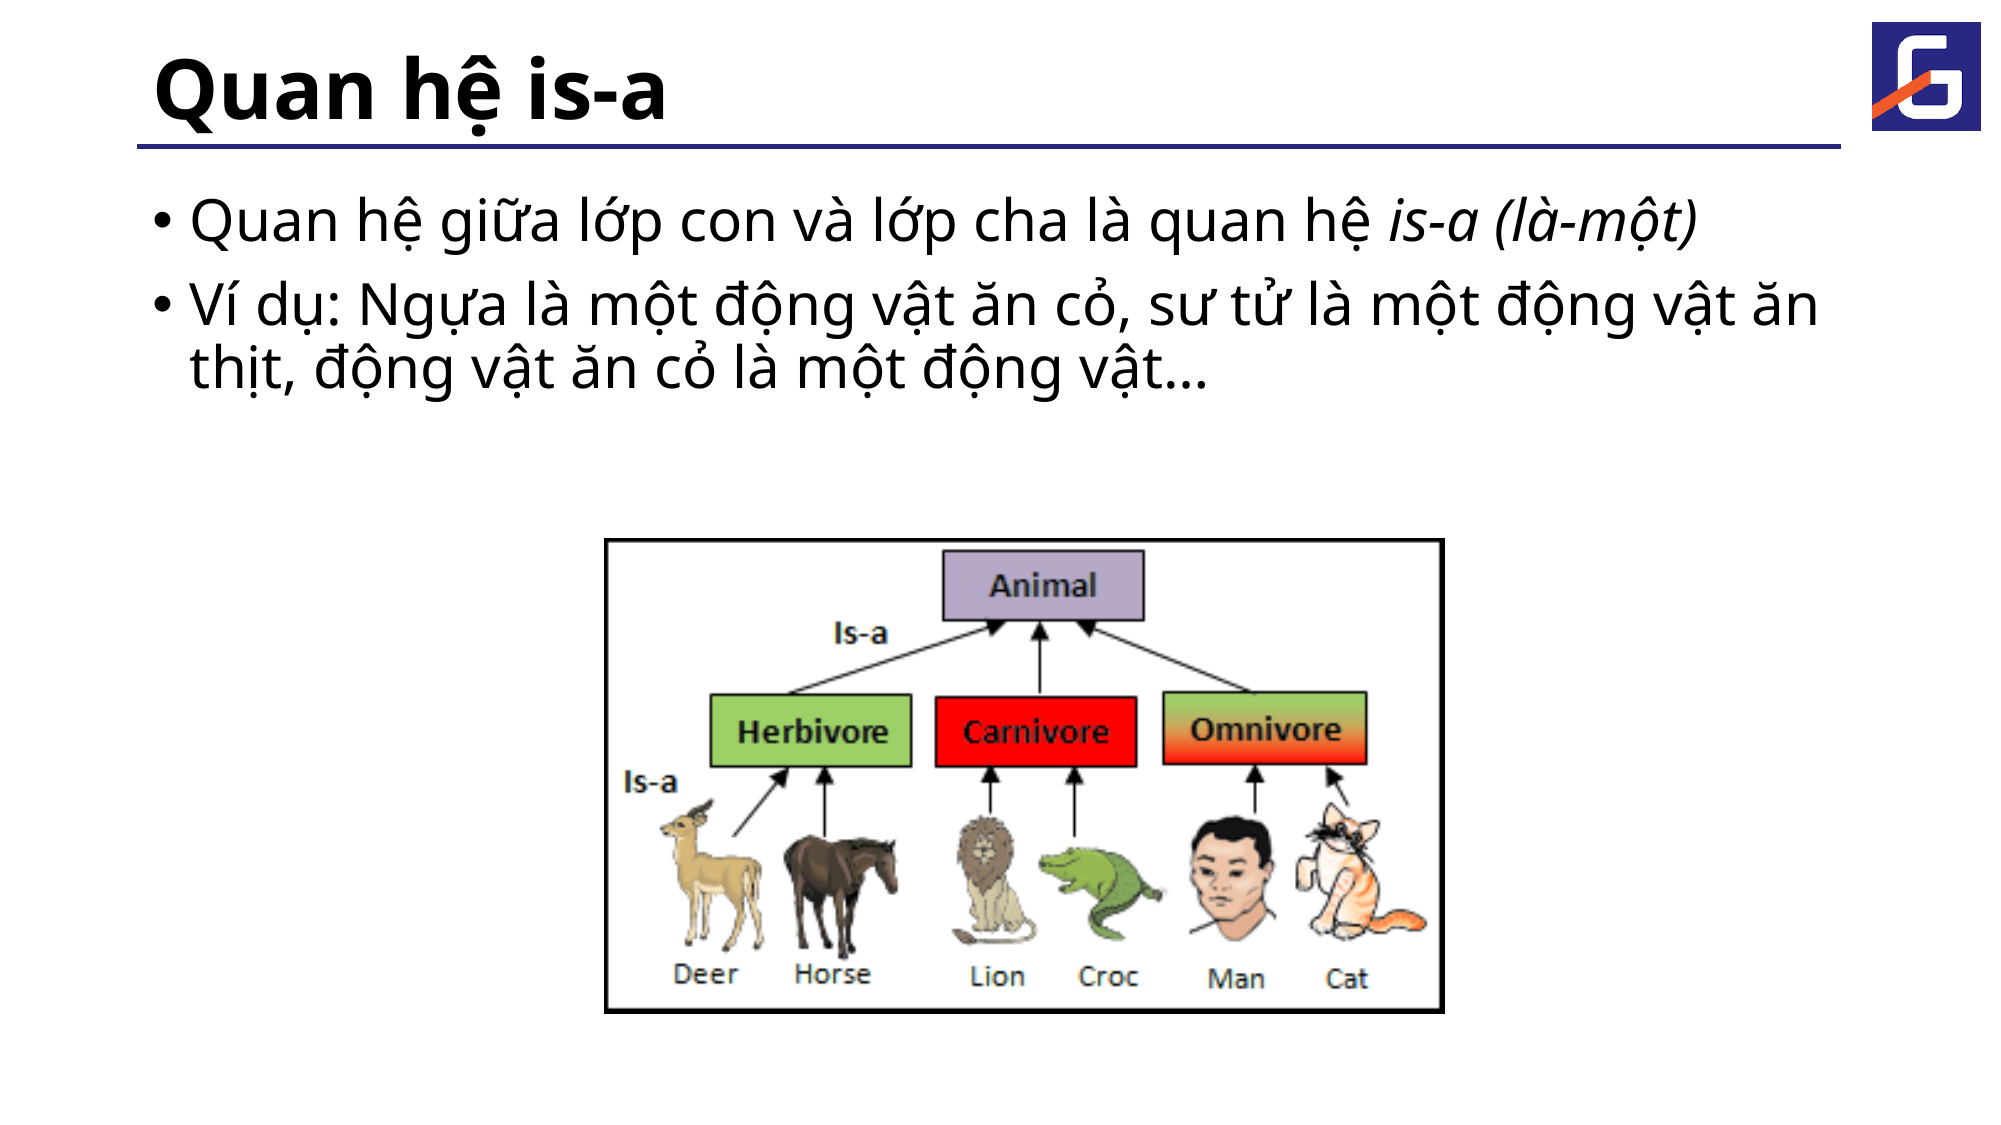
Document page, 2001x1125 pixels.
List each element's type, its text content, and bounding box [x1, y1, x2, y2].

picture [1872, 22, 1981, 131]
list Quan hệ giữa lớp con và lớp cha là quan hệ is-a (là-một) Ví dụ: Ngựa là một động vật ăn cỏ, sư tử là một động vật ăn thịt, động vật ăn cỏ là một động vật… [137, 183, 1863, 1014]
title Quan hệ is-a [137, 26, 1863, 160]
picture [603, 538, 1445, 1014]
